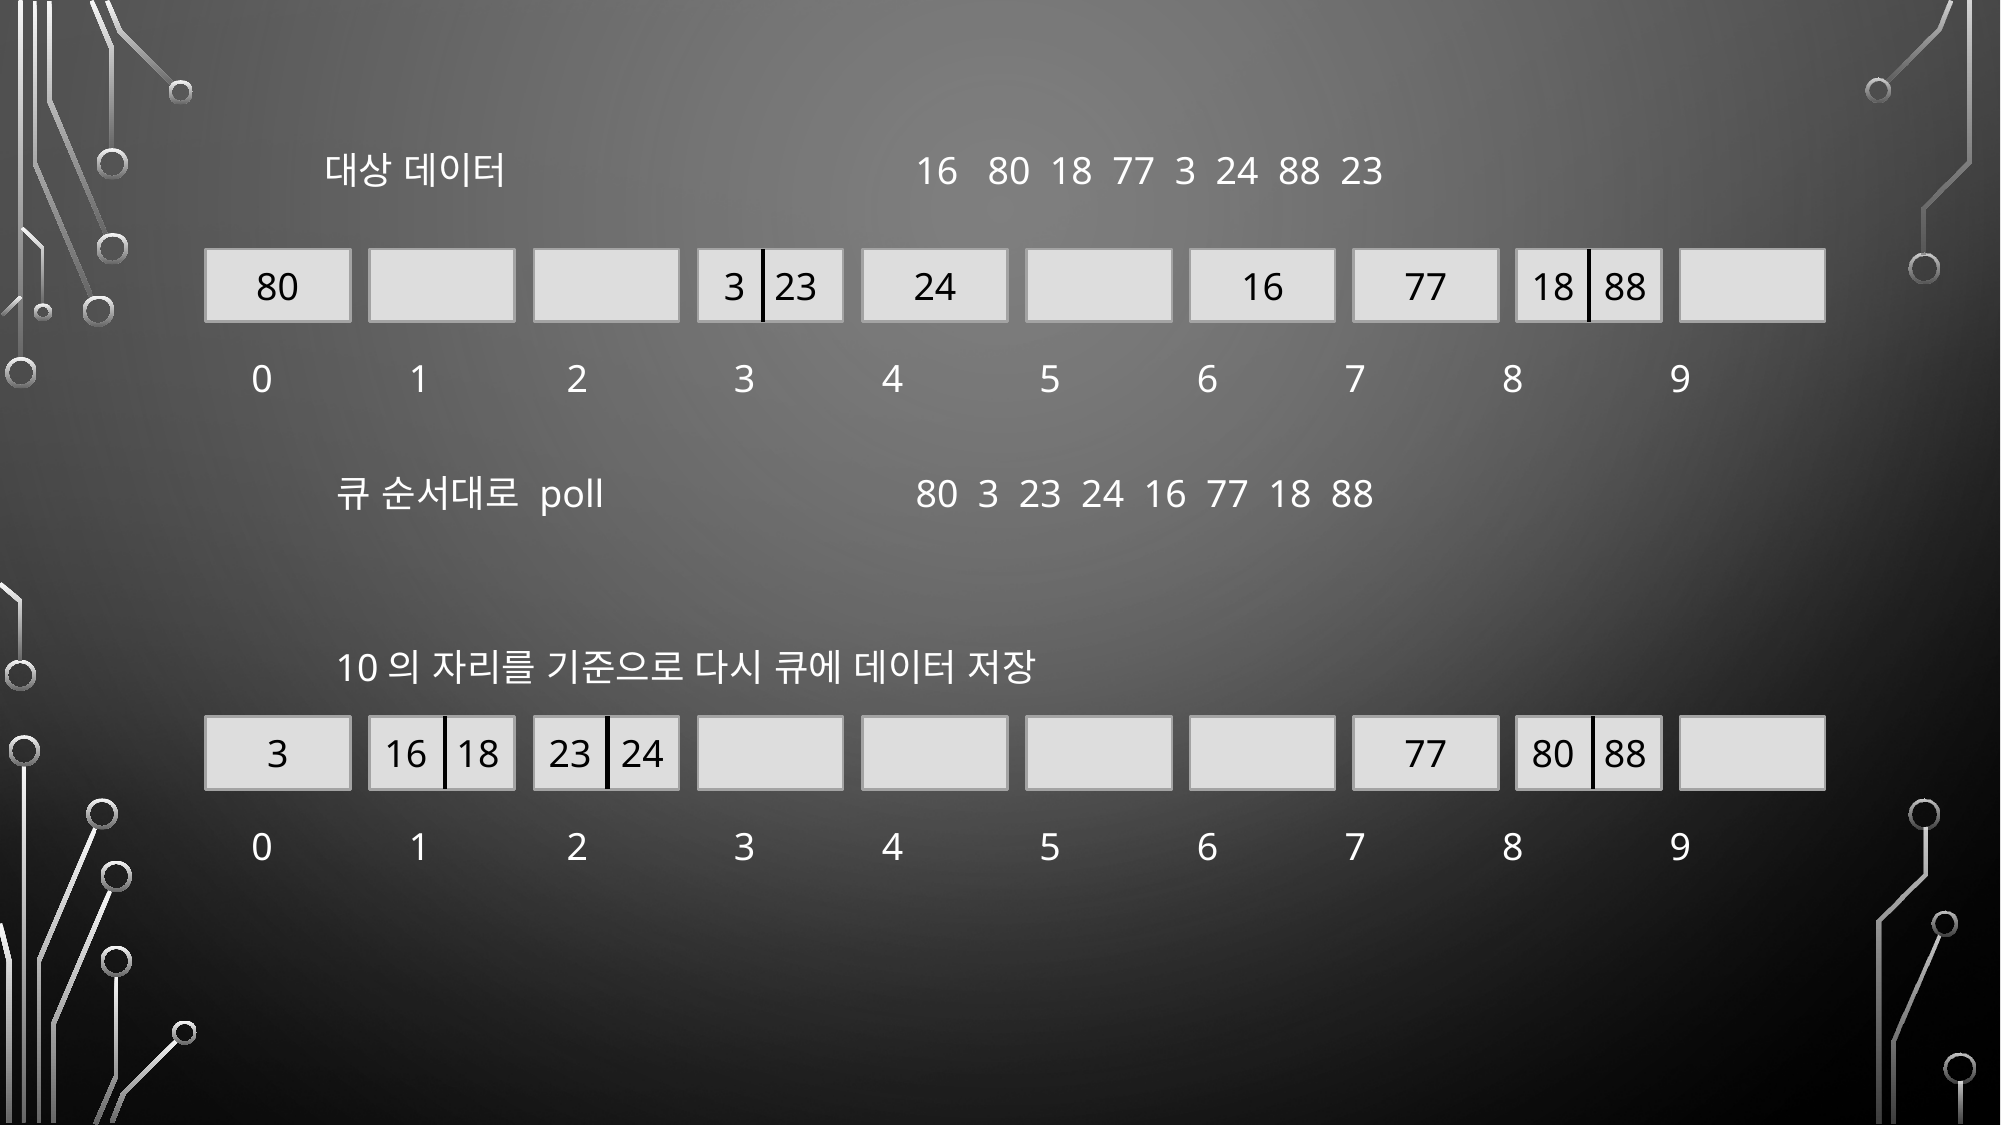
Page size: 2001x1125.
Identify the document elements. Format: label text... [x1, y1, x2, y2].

text_box 3 23 [697, 248, 844, 323]
text_box 0 1 2 3 4 5 6 7 8 9 [197, 347, 1818, 408]
text_box 80 88 [1515, 715, 1663, 791]
text_box 24 [861, 248, 1009, 323]
text_box 80 [204, 248, 352, 323]
text_box 10의 자리를 기준으로 다시 큐에 데이터 저장 [320, 636, 1053, 697]
text_box 77 [1352, 248, 1500, 323]
text_box 3 [204, 715, 352, 791]
text_box [697, 715, 844, 791]
text_box 0 1 2 3 4 5 6 7 8 9 [197, 815, 1818, 876]
text_box 18 88 [1515, 248, 1663, 323]
text_box 16 [1189, 248, 1336, 323]
text_box [861, 715, 1009, 791]
text_box [1679, 715, 1826, 791]
text_box [1189, 715, 1336, 791]
text_box [368, 248, 516, 323]
text_box [533, 248, 680, 323]
text_box 대상 데이터 16 80 18 77 3 24 88 23 [309, 139, 1400, 200]
text_box 큐 순서대로 poll 80 3 23 24 16 77 18 88 [322, 462, 1391, 523]
text_box [1679, 248, 1826, 323]
text_box [1025, 715, 1173, 791]
text_box [1025, 248, 1173, 323]
text_box 23 24 [533, 715, 680, 791]
text_box 16 18 [368, 715, 516, 791]
text_box 77 [1352, 715, 1500, 791]
